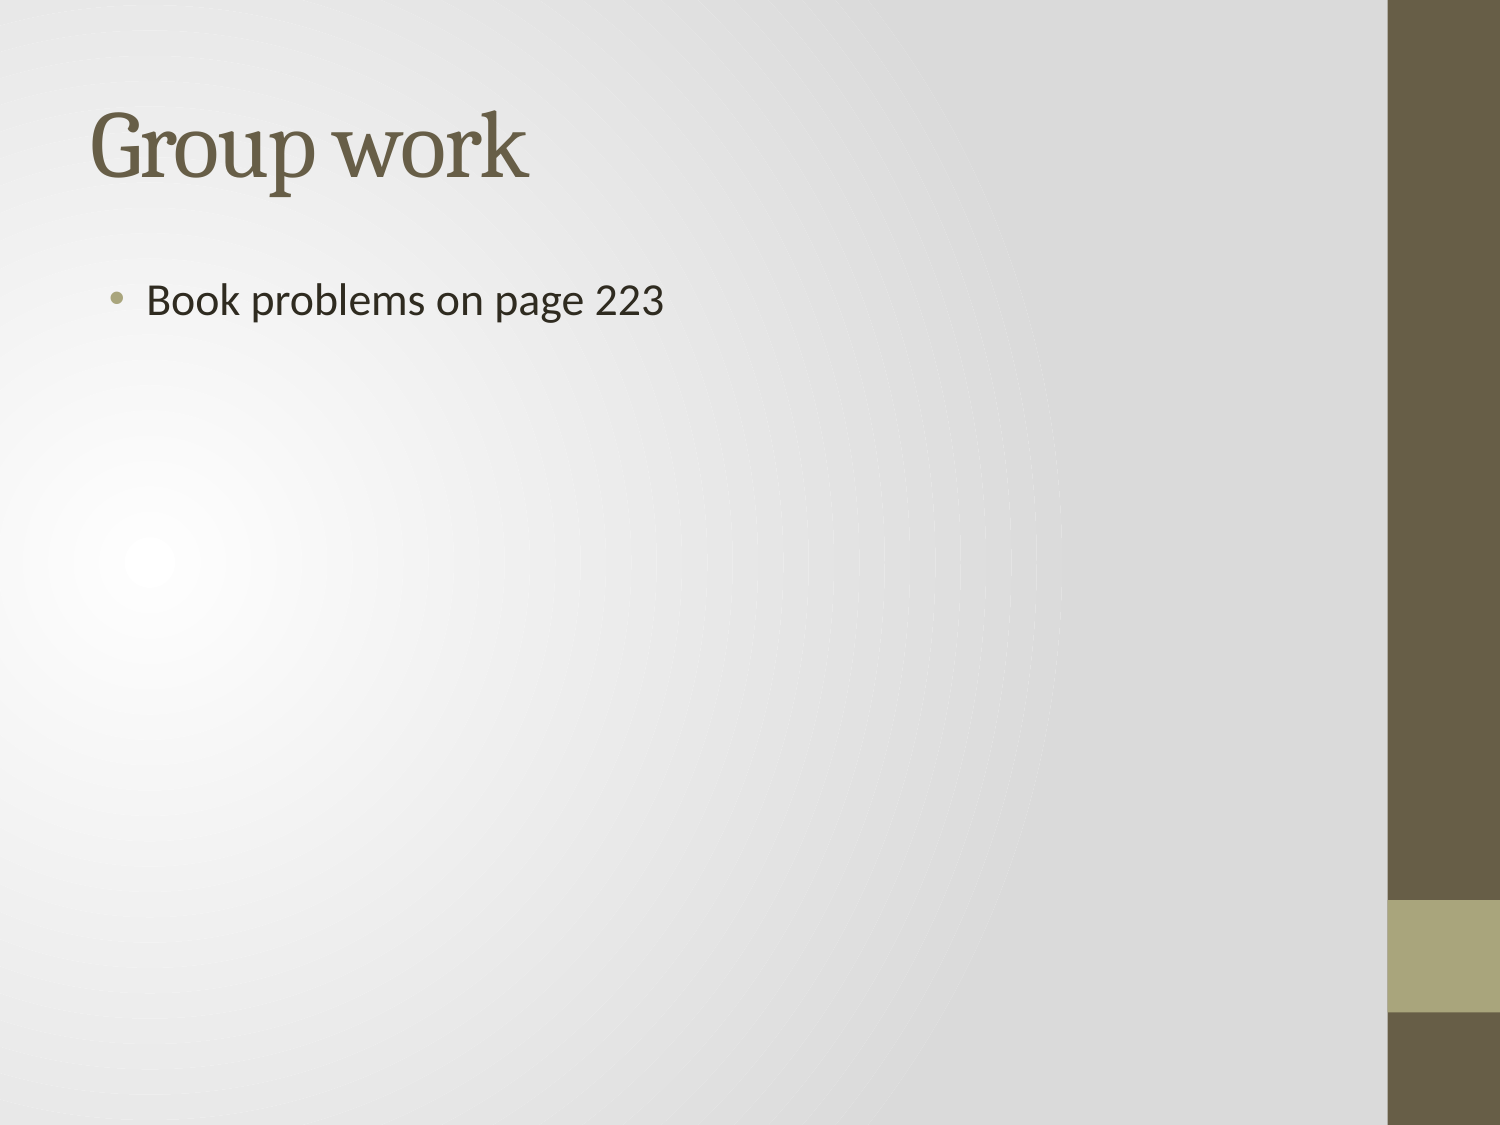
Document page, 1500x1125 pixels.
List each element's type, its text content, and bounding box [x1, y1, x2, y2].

list Book problems on page 223 [75, 262, 1325, 1050]
title Group work [75, 45, 1325, 233]
